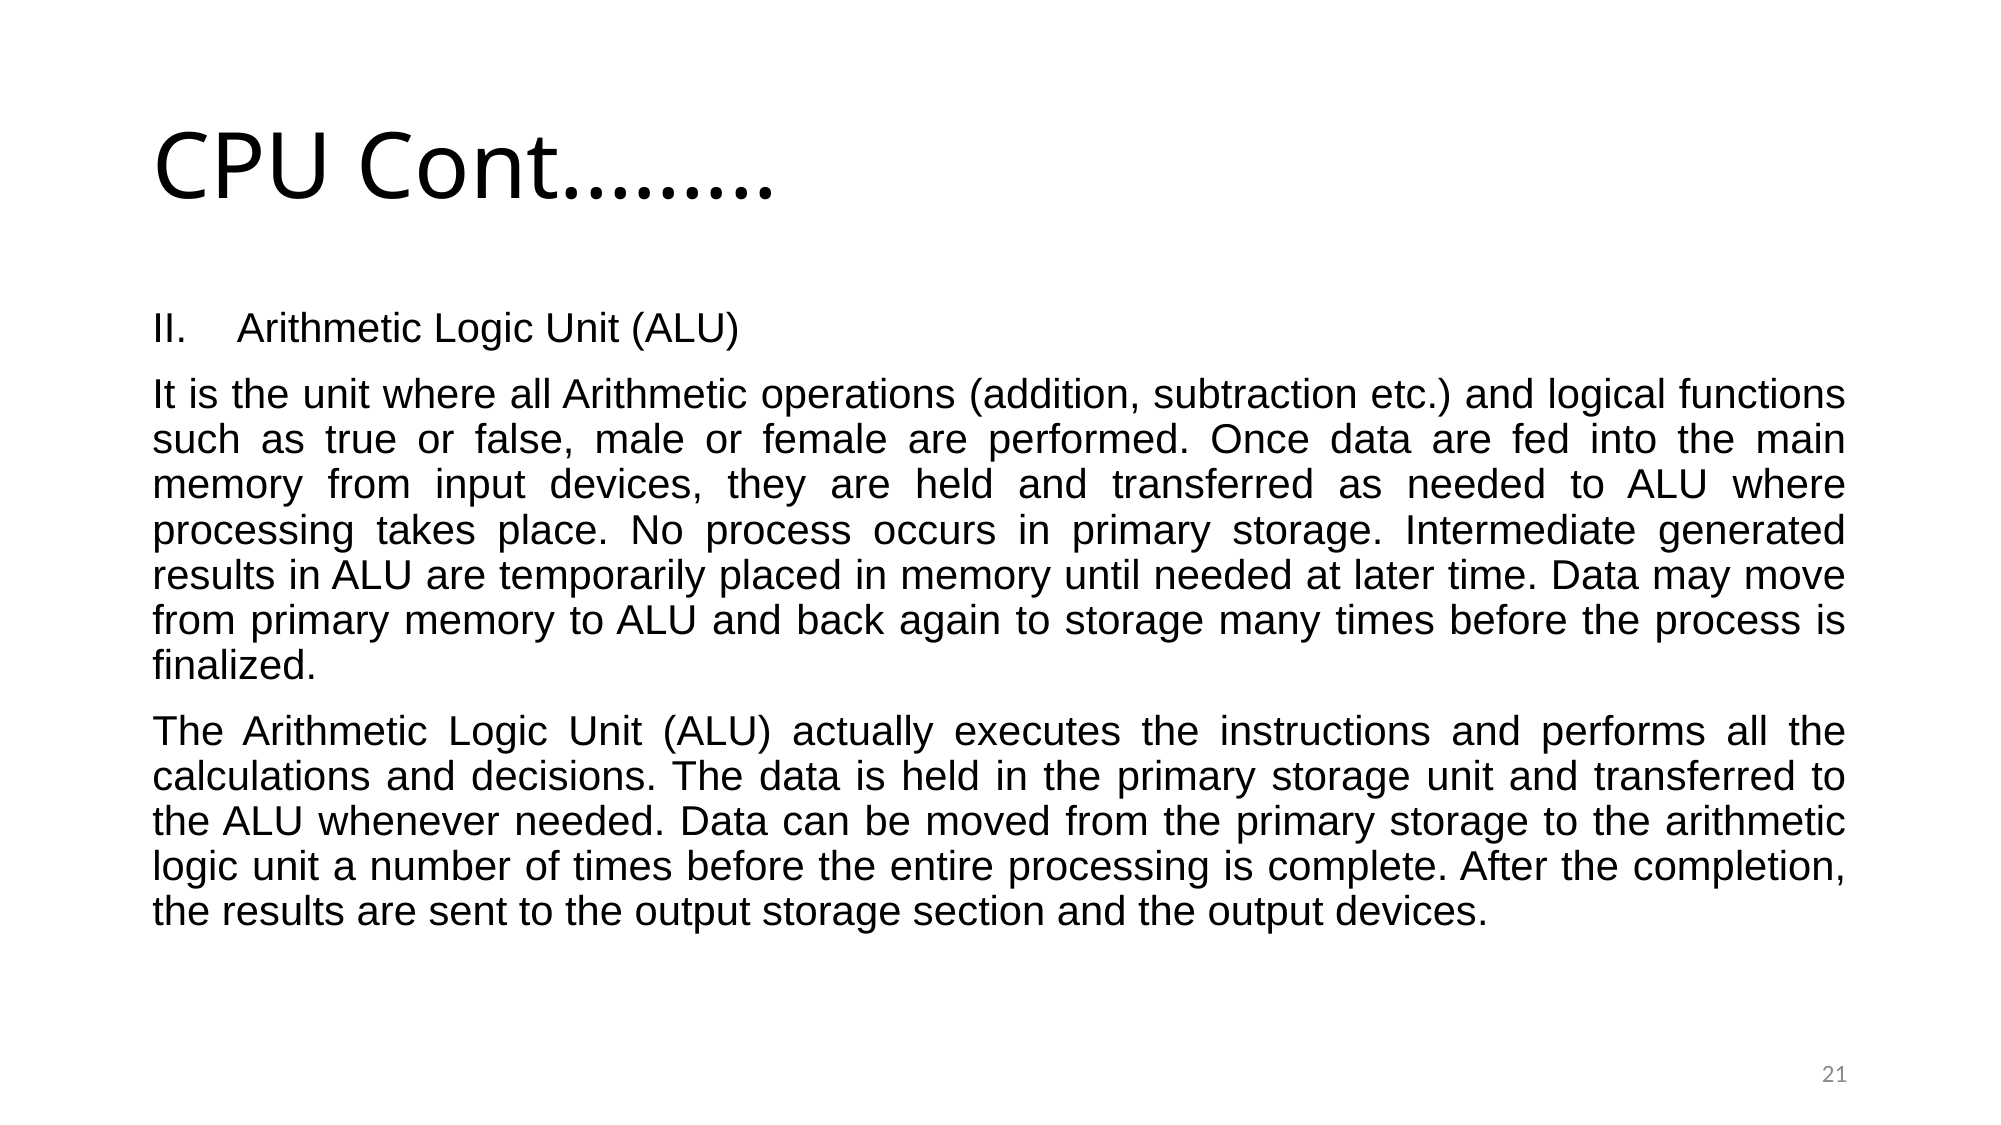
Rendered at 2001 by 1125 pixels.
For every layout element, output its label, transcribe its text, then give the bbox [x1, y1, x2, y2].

slide_number 21 [1412, 1042, 1863, 1103]
title CPU Cont.…….. [137, 59, 1863, 278]
list Arithmetic Logic Unit (ALU) It is the unit where all Arithmetic operations (addition, subtraction etc.) and logical functions such as true or false, male or female are performed. Once data are fed into the main memory from input devices, they are held and transferred as needed to ALU where processing takes place. No process occurs in primary storage. Intermediate generated results in ALU are temporarily placed in memory until needed at later time. Data may move from primary memory to ALU and back again to storage many times before the process is finalized. The Arithmetic Logic Unit (ALU) actually executes the instructions and performs all the calculations and decisions. The data is held in the primary storage unit and transferred to the ALU whenever needed. Data can be moved from the primary storage to the arithmetic logic unit a number of times before the entire processing is complete. After the completion, the results are sent to the output storage section and the output devices. [137, 299, 1863, 1014]
